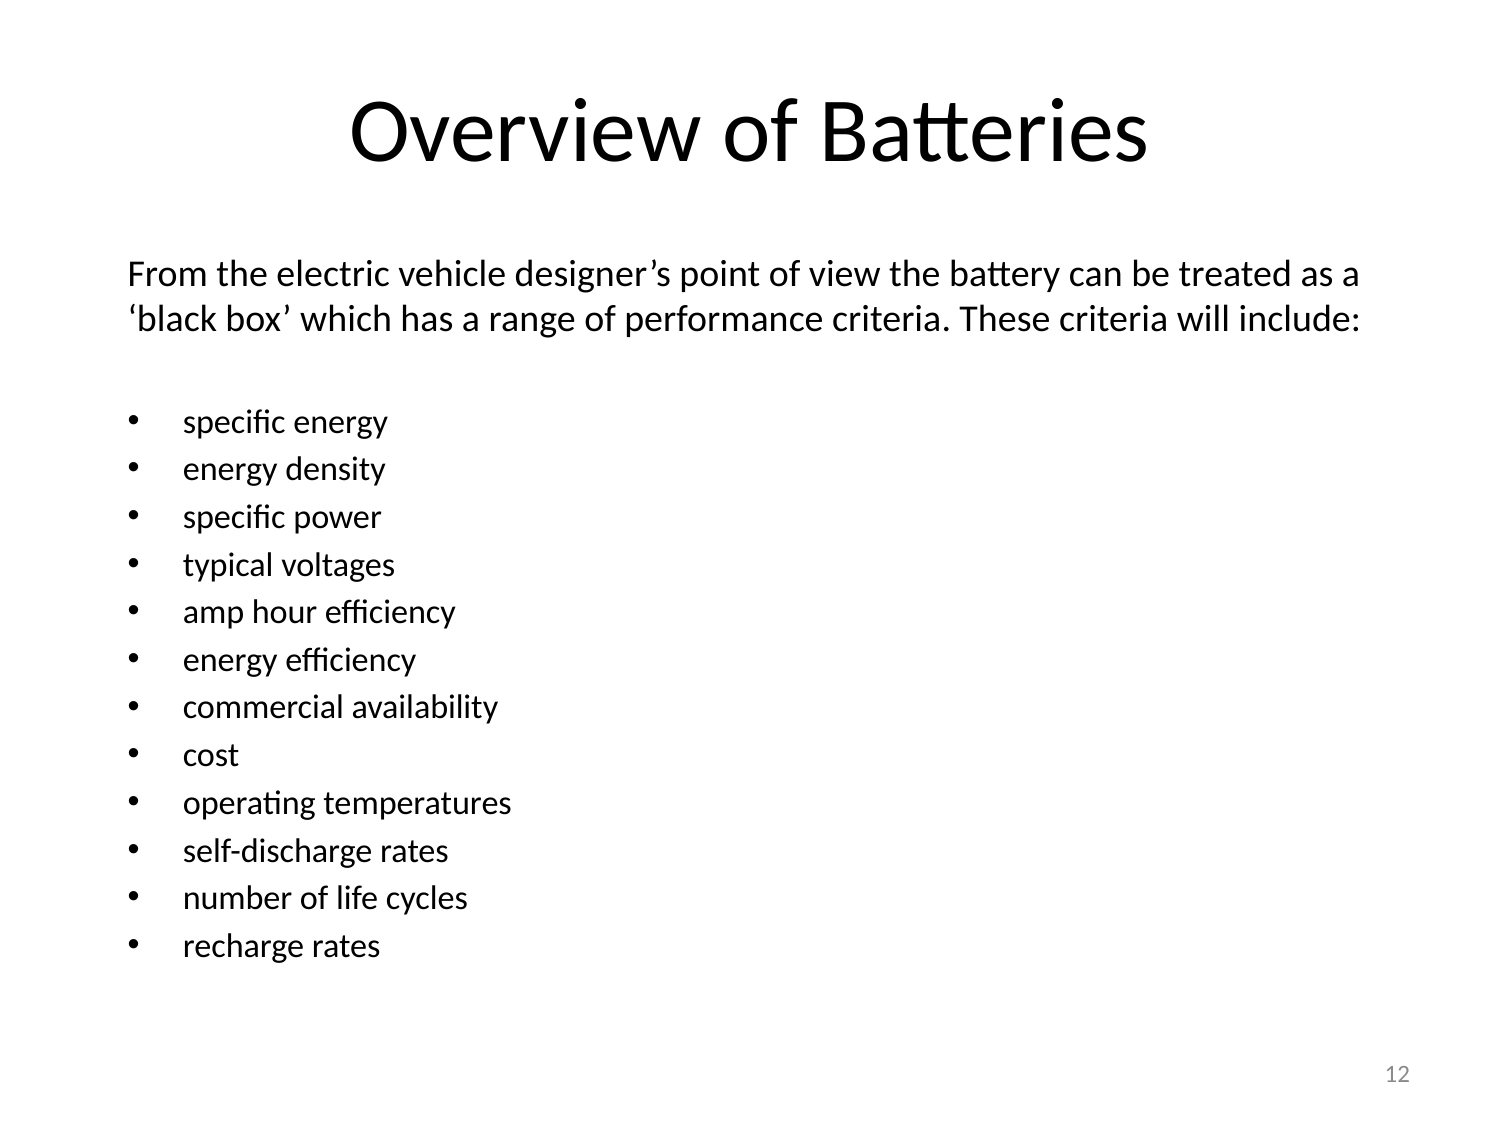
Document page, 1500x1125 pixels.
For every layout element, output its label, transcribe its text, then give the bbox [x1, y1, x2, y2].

title Overview of Batteries [112, 62, 1388, 187]
list From the electric vehicle designer’s point of view the battery can be treated as a ‘black box’ which has a range of performance criteria. These criteria will include: specific energy energy density specific power typical voltages amp hour efficiency energy efficiency commercial availability cost operating temperatures self-discharge rates number of life cycles recharge rates [112, 187, 1388, 1000]
slide_number 12 [1074, 1042, 1425, 1103]
